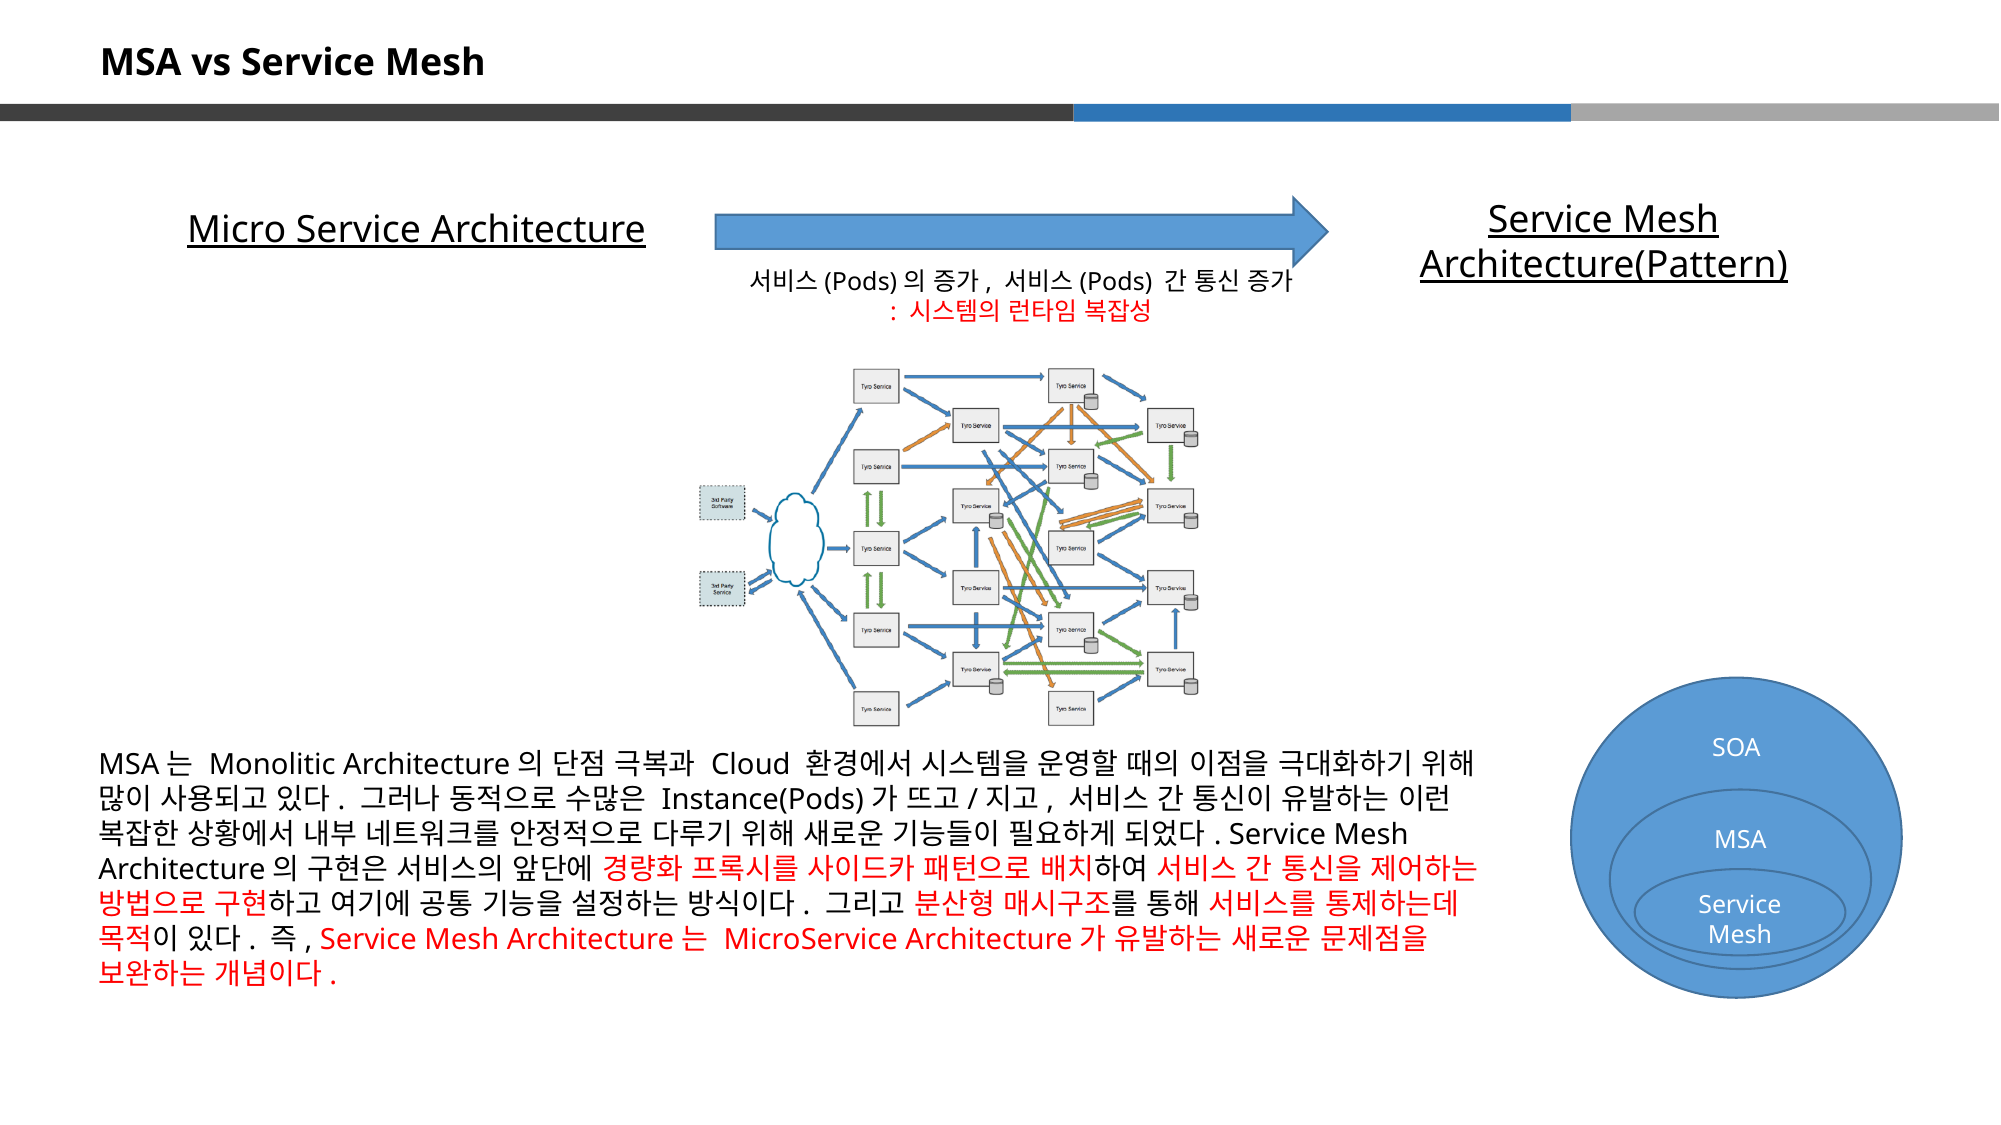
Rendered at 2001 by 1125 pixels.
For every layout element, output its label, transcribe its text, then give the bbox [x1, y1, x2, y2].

text_box [1073, 103, 1572, 123]
text_box Micro Service Architecture [117, 197, 716, 258]
text_box 서비스(Pods)의 증가, 서비스(Pods) 간 통신 증가 : 시스템의 런타임 복잡성 [688, 258, 1356, 333]
text_box Service Mesh [1633, 868, 1847, 957]
text_box MSA [1608, 788, 1873, 971]
text_box MSA vs Service Mesh [84, 30, 502, 91]
text_box SOA [1570, 676, 1903, 999]
picture [688, 335, 1209, 731]
text_box [0, 103, 1073, 122]
text_box MSA는 Monolitic Architecture의 단점 극복과 Cloud 환경에서 시스템을 운영할 때의 이점을 극대화하기 위해 많이 사용되고 있다. 그러나 동적으로 수많은 Instance(Pods)가 뜨고/지고, 서비스 간 통신이 유발하는 이런 복잡한 상황에서 내부 네트워크를 안정적으로 다루기 위해 새로운 기능들이 필요하게 되었다. Service Mesh Architecture의 구현은 서비스의 앞단에 경량화 프록시를 사이드카 패턴으로 배치하여 서비스 간 통신을 제어하는 방법으로 구현하고 여기에 공통 기능을 설정하는 방식이다. 그리고 분산형 매시구조를 통해 서비스를 통제하는데 목적이 있다. 즉, Service Mesh Architecture는 MicroService Architecture가 유발하는 새로운 문제점을 보완하는 개념이다. [83, 737, 1519, 998]
text_box [714, 195, 1330, 258]
text_box [1570, 102, 2000, 122]
text_box Service Mesh Architecture(Pattern) [1355, 187, 1853, 293]
